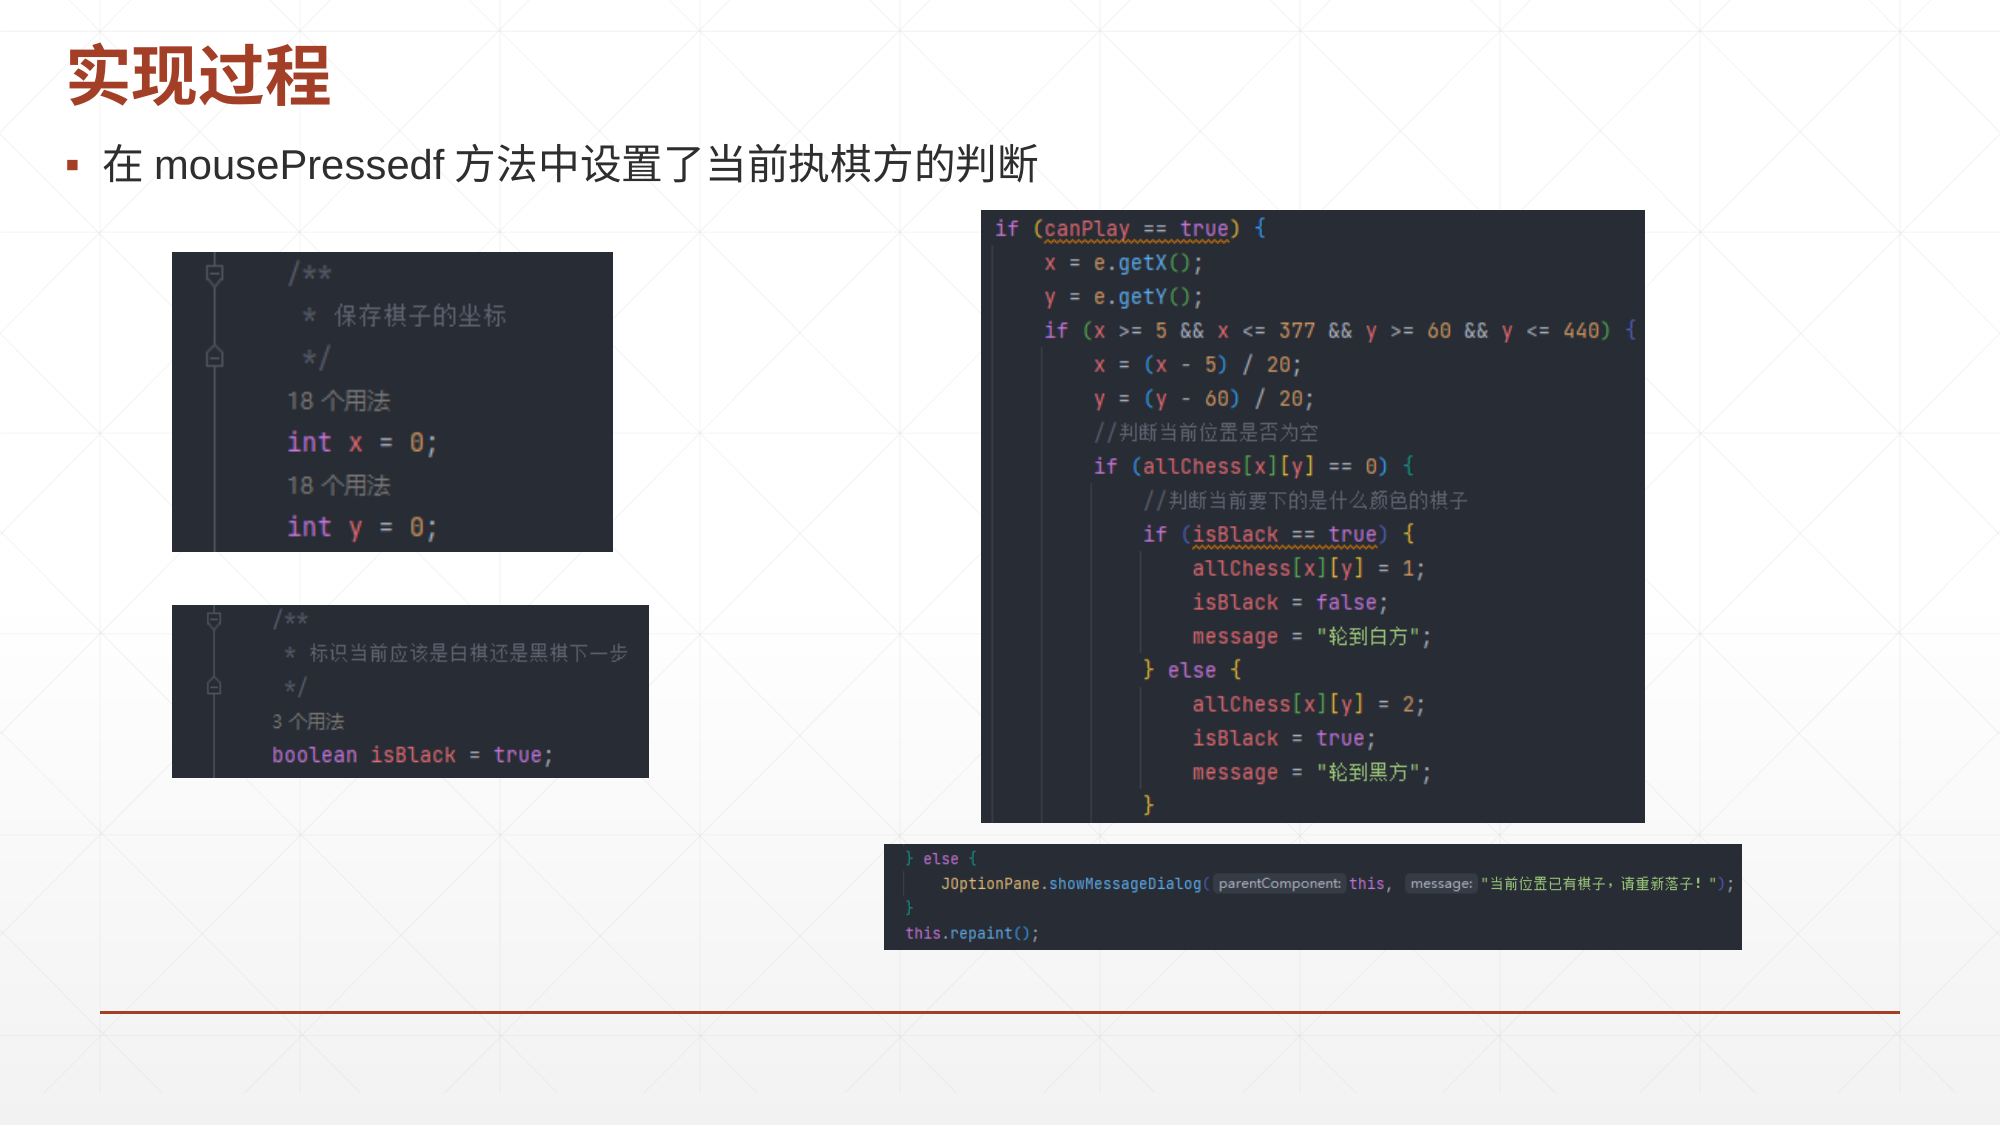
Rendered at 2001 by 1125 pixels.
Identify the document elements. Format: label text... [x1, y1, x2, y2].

picture [981, 210, 1645, 823]
list 在mousePressedf方法中设置了当前执棋方的判断 [50, 136, 1943, 898]
picture [884, 844, 1742, 950]
title 实现过程 [50, 0, 1625, 123]
picture [172, 605, 649, 778]
picture [172, 252, 613, 552]
